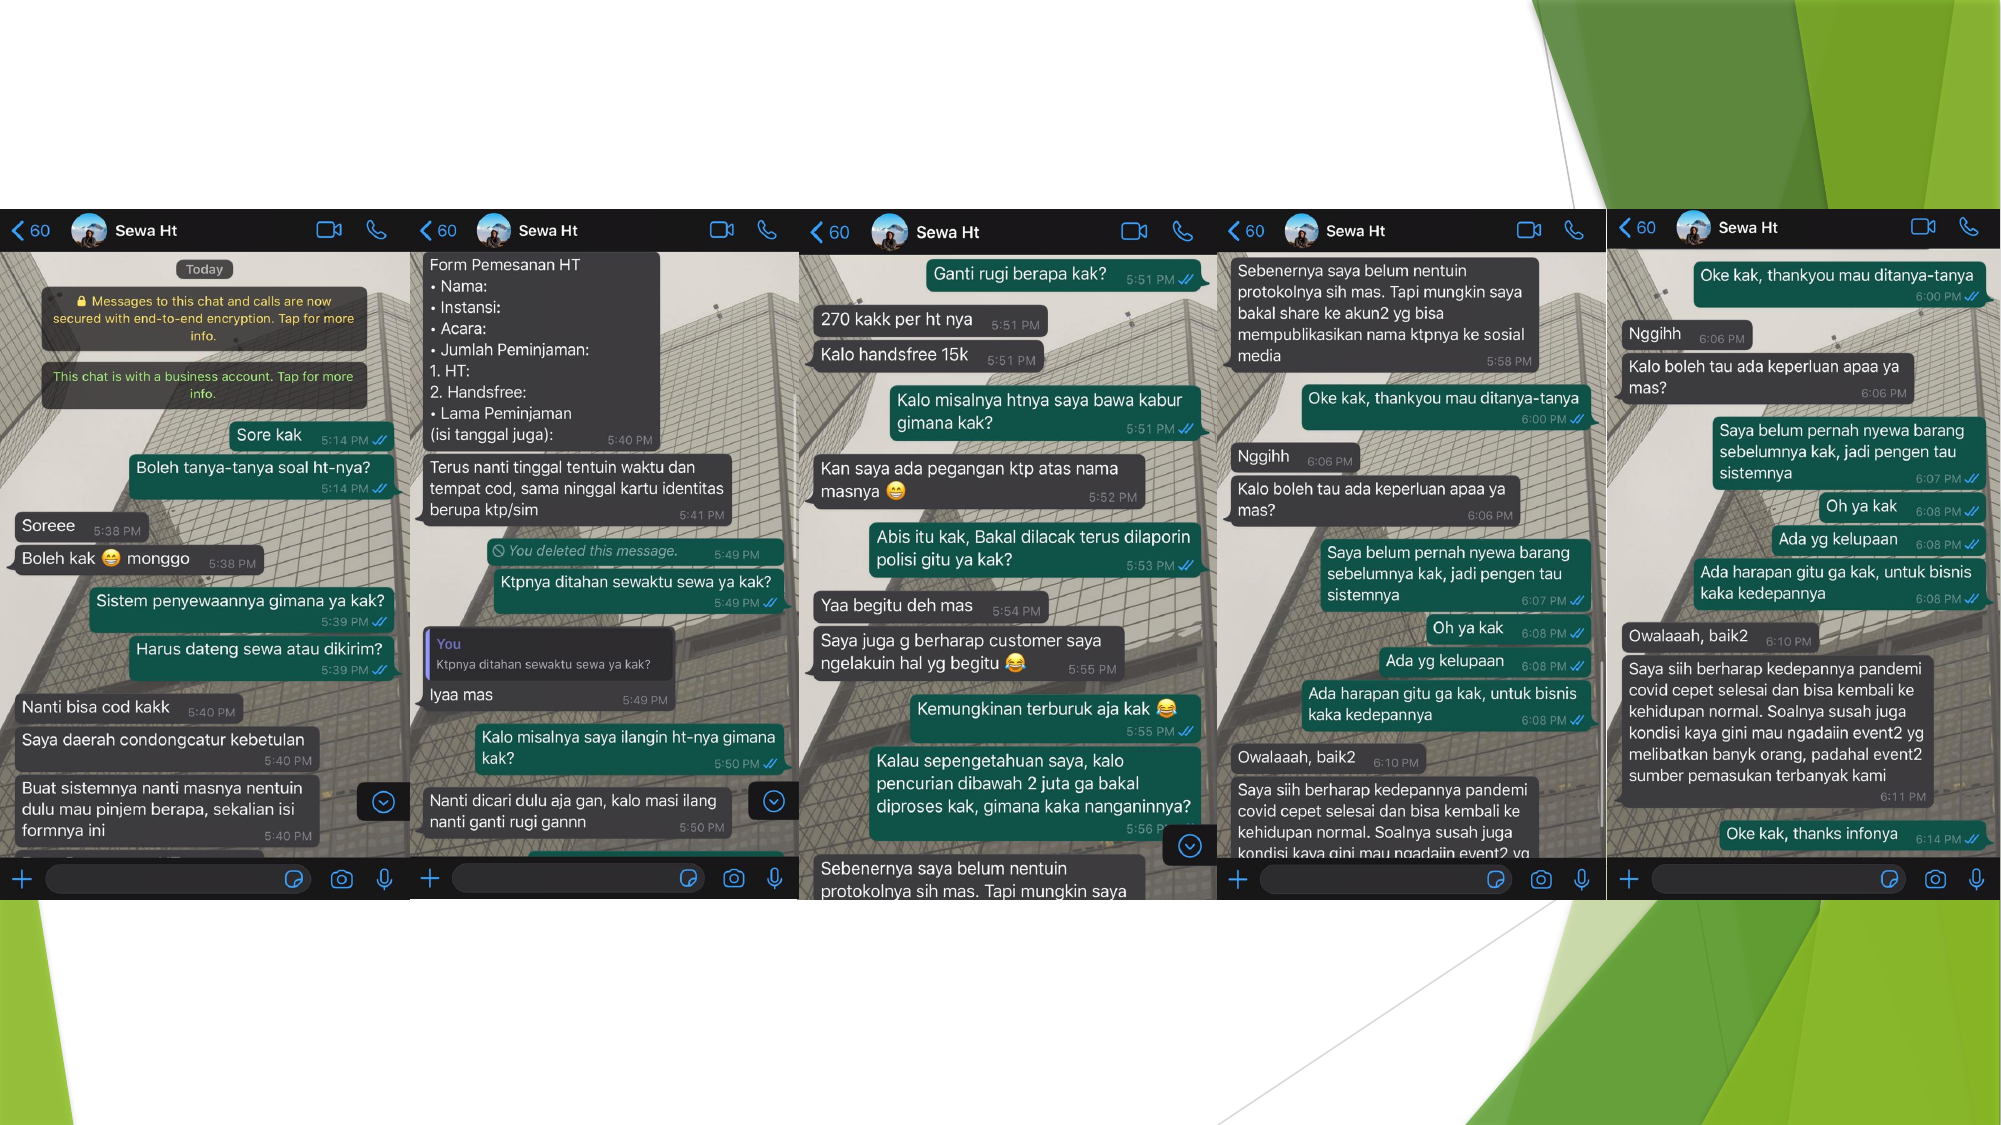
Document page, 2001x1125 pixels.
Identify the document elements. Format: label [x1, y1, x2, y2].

picture [0, 208, 2000, 901]
